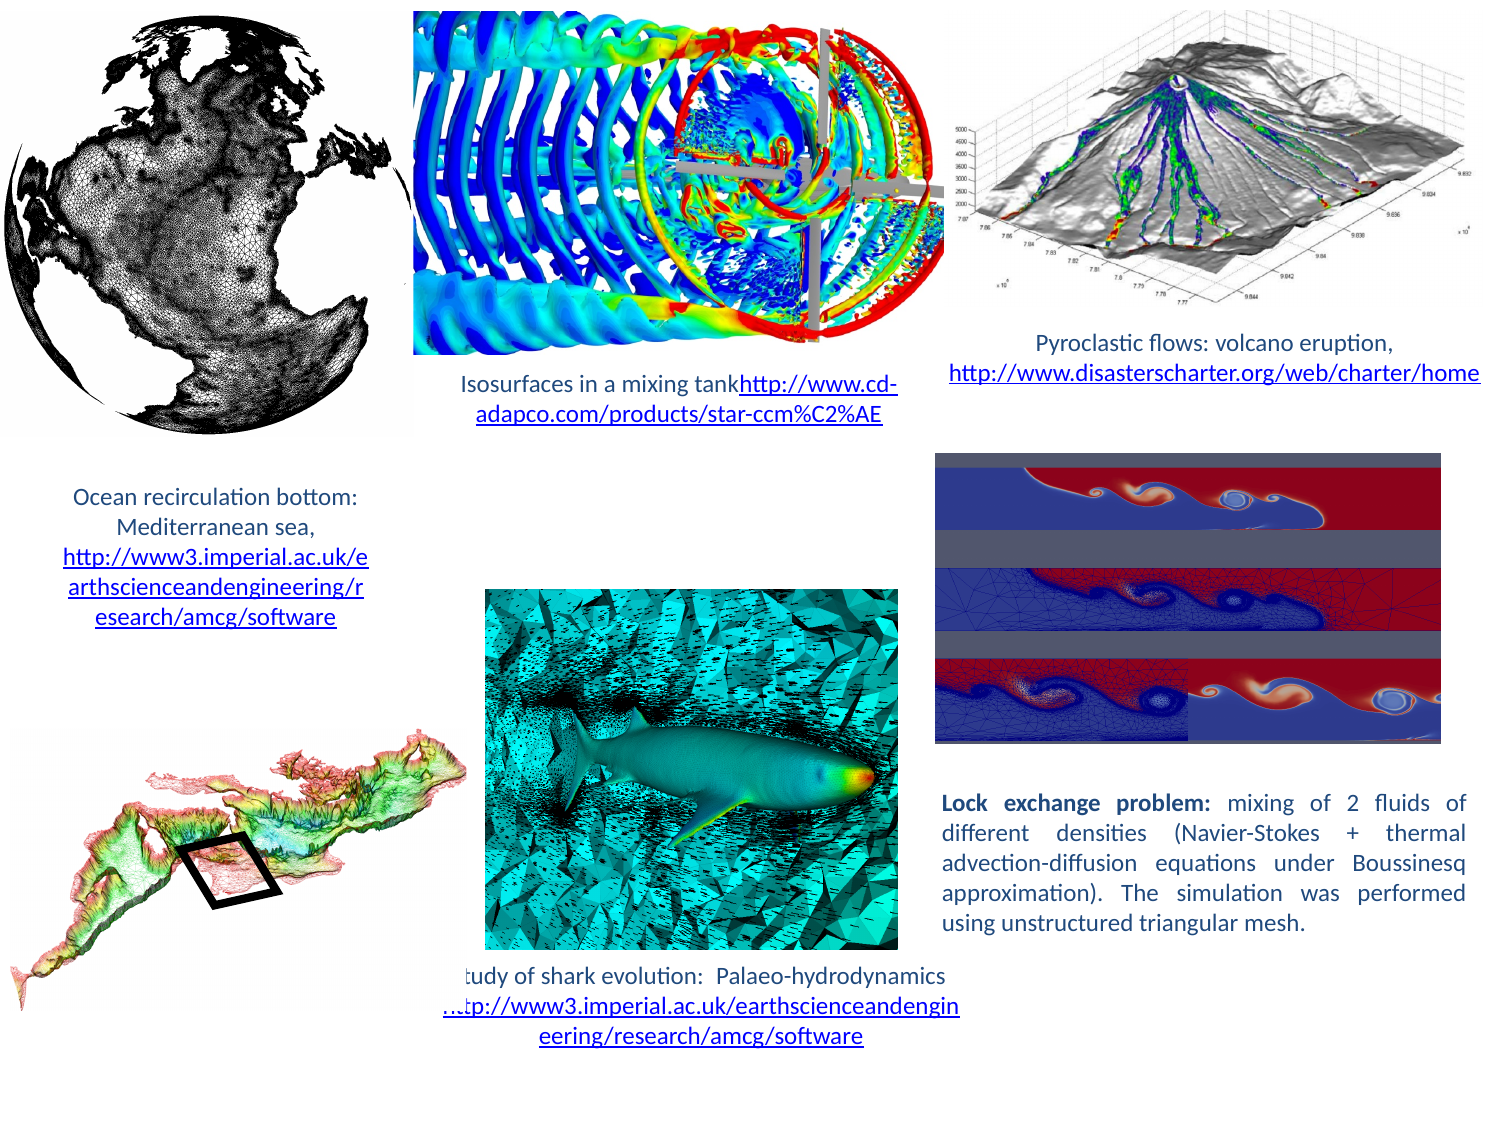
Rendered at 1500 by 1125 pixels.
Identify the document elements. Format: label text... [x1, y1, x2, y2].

text_box Ocean recirculation bottom: Mediterranean sea, http://www3.imperial.ac.uk/earthscienceandengineering/research/amcg/software [47, 473, 385, 638]
text_box Isosurfaces in a mixing tankhttp://www.cd-adapco.com/products/star-ccm%C2%AE [401, 363, 957, 465]
picture [504, 19, 514, 34]
picture [0, 10, 1483, 438]
picture [454, 11, 499, 72]
text_box Pyroclastic flows: volcano eruption, http://www.disasterscharter.org/web/charter/home [921, 318, 1500, 424]
picture [484, 589, 898, 950]
picture [934, 452, 1442, 745]
text_box Study of shark evolution: Palaeo-hydrodynamics http://www3.imperial.ac.uk/earthscienceandengineering/research/amcg/software [422, 952, 981, 1087]
text_box Lock exchange problem: mixing of 2 fluids of different densities (Navier-Stokes + thermal advection-diffusion equations under Boussinesq approximation). The simulation was performed using unstructured triangular mesh. [927, 779, 1483, 1004]
picture [9, 728, 467, 1011]
